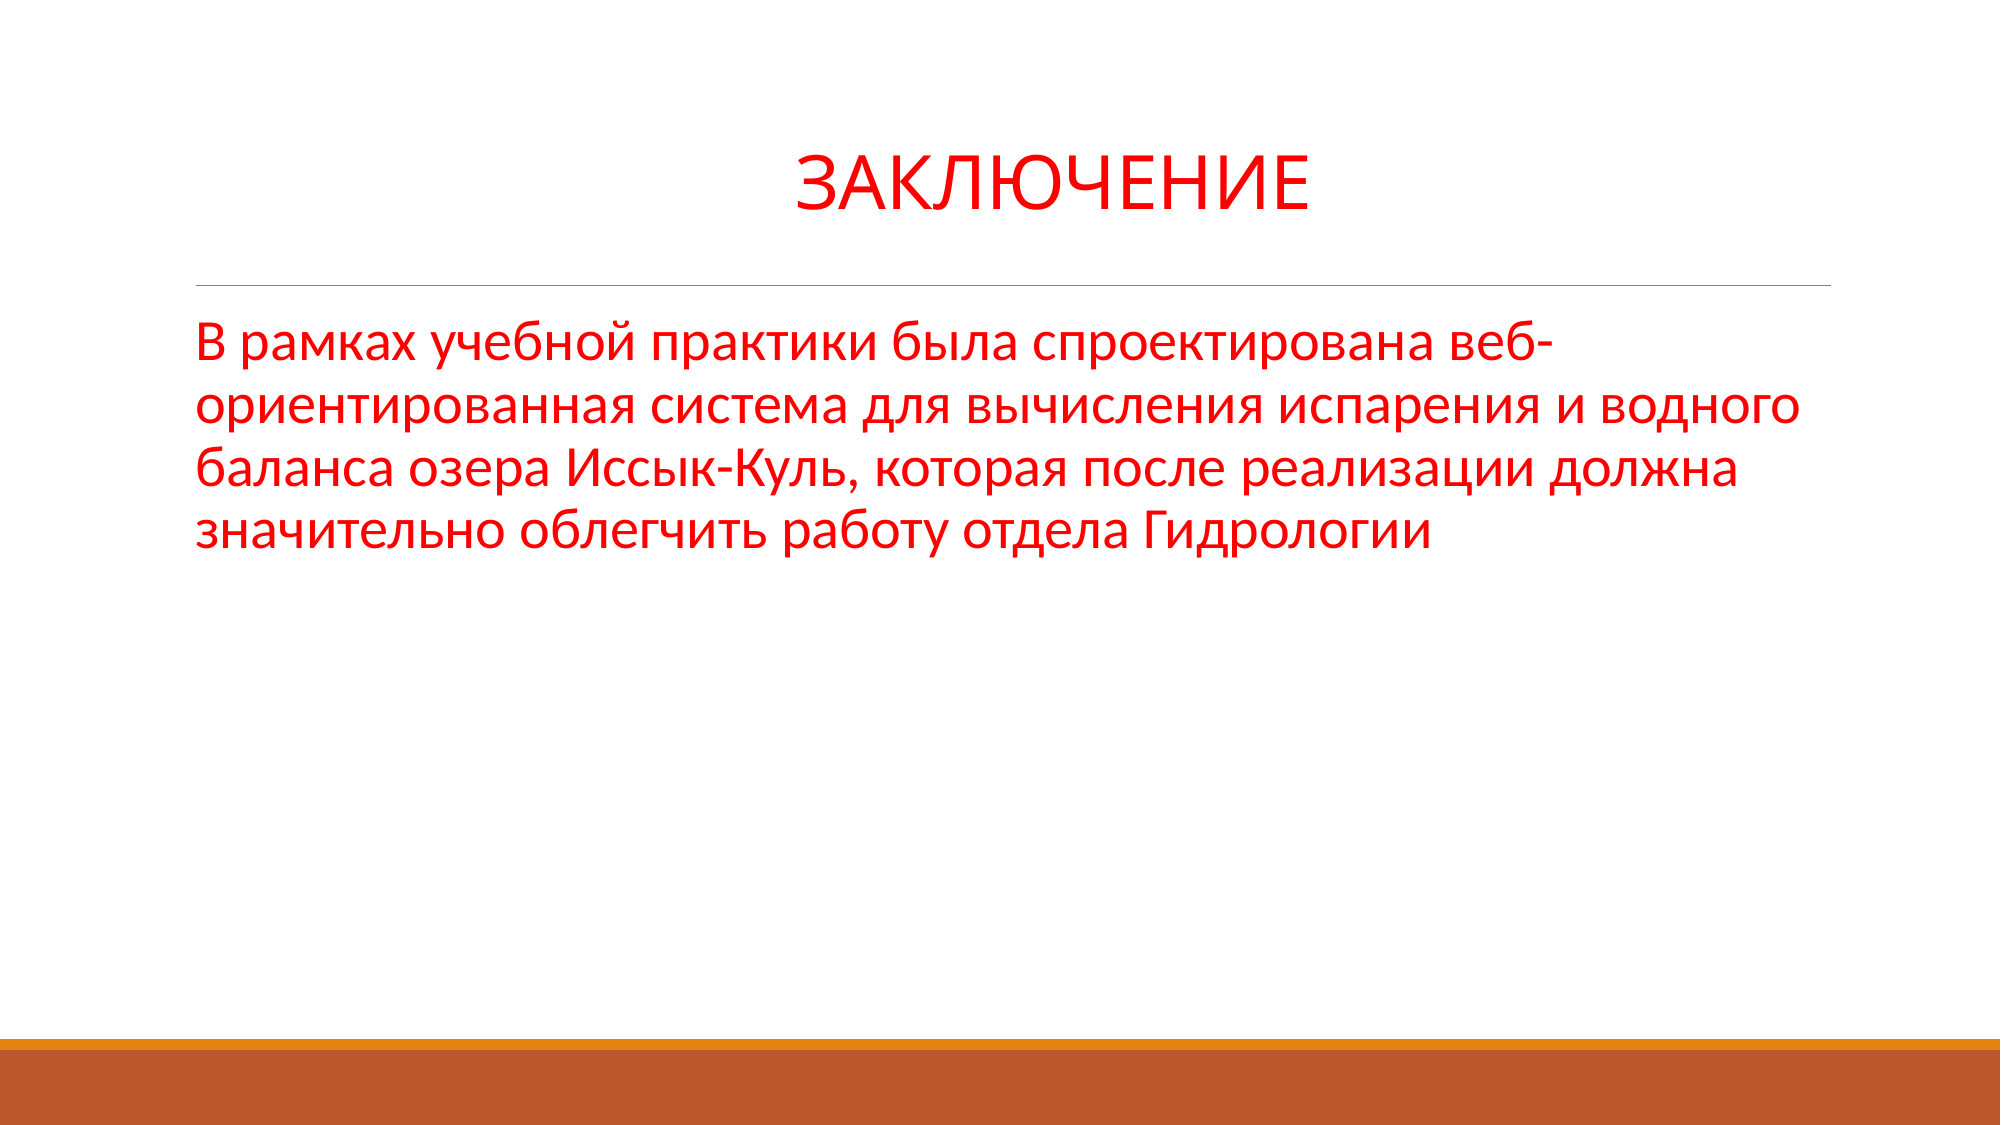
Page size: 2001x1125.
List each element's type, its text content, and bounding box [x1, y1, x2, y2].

list В рамках учебной практики была спроектирована веб-ориентированная система для вычисления испарения и водного баланса озера Иссык-Куль, которая после реализации должна значительно облегчить работу отдела Гидрологии [180, 302, 1830, 963]
text_box Заключение [780, 79, 1424, 280]
